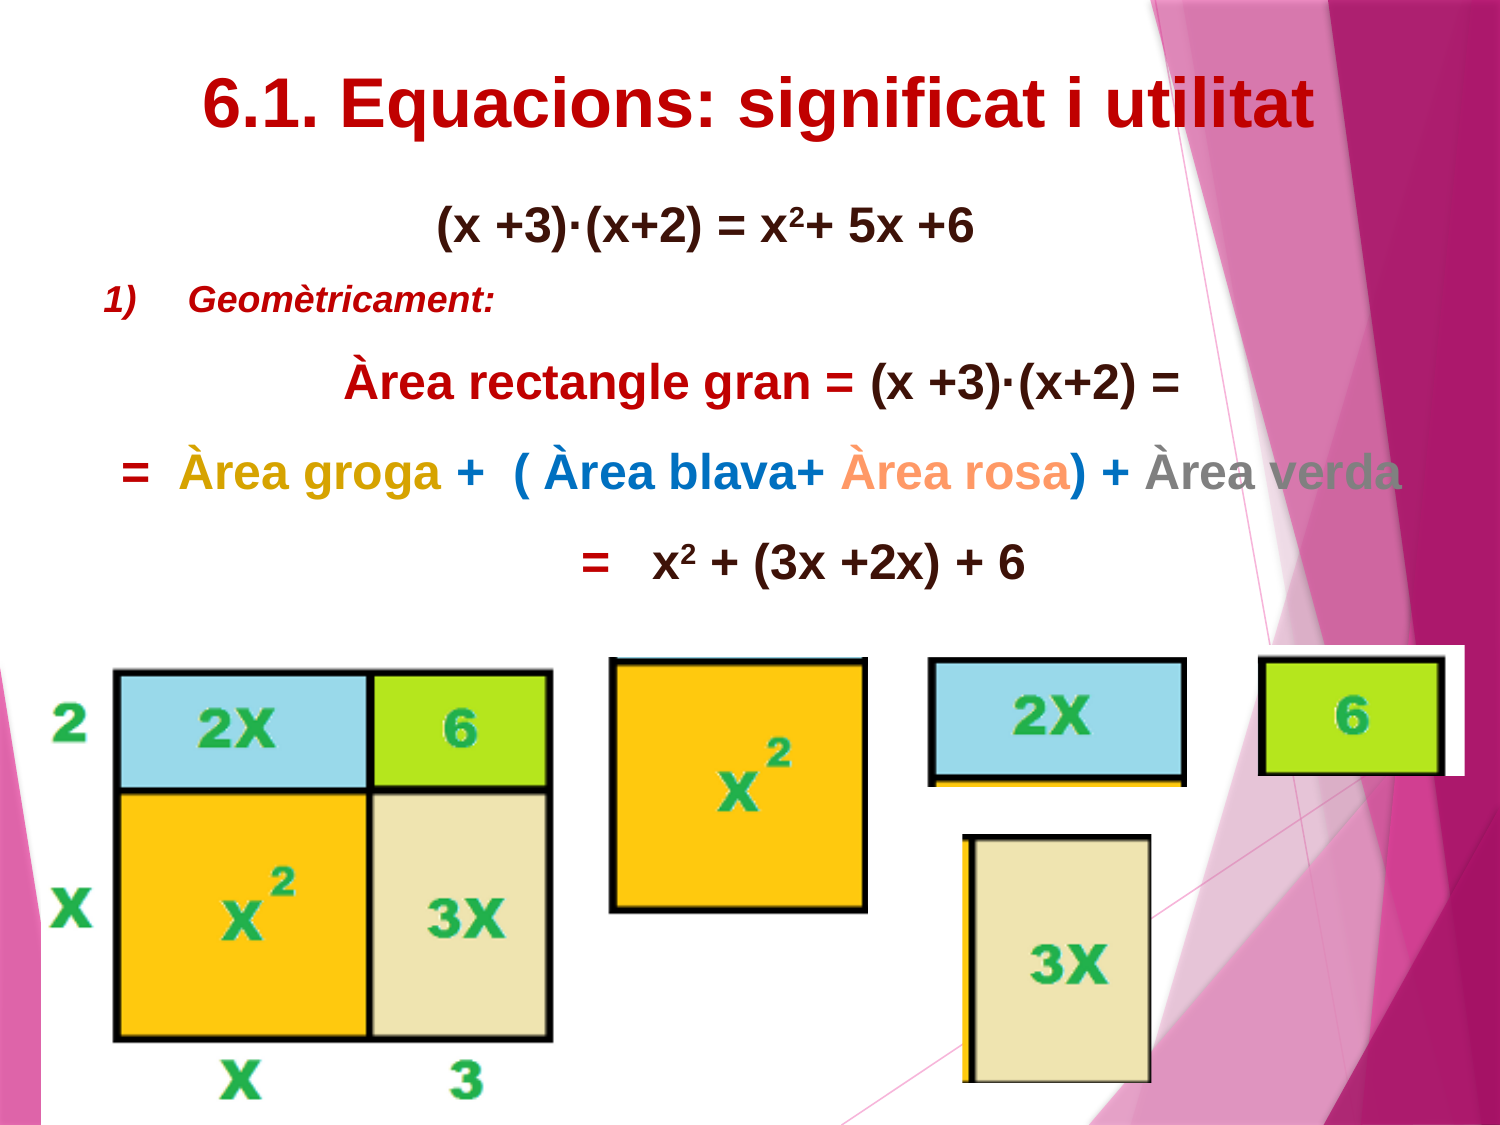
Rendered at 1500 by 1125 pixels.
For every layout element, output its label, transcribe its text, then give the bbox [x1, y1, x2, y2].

text_box (x +3)·(x+2) = x2+ 5x +6 Geomètricament: Àrea rectangle gran = (x +3)·(x+2) = = Àrea groga + ( Àrea blava+ Àrea rosa) + Àrea verda = x2 + (3x +2x) + 6 [88, 184, 1436, 644]
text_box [40, 644, 1466, 1125]
title 6.1. Equacions: significat i utilitat [187, 50, 1466, 150]
